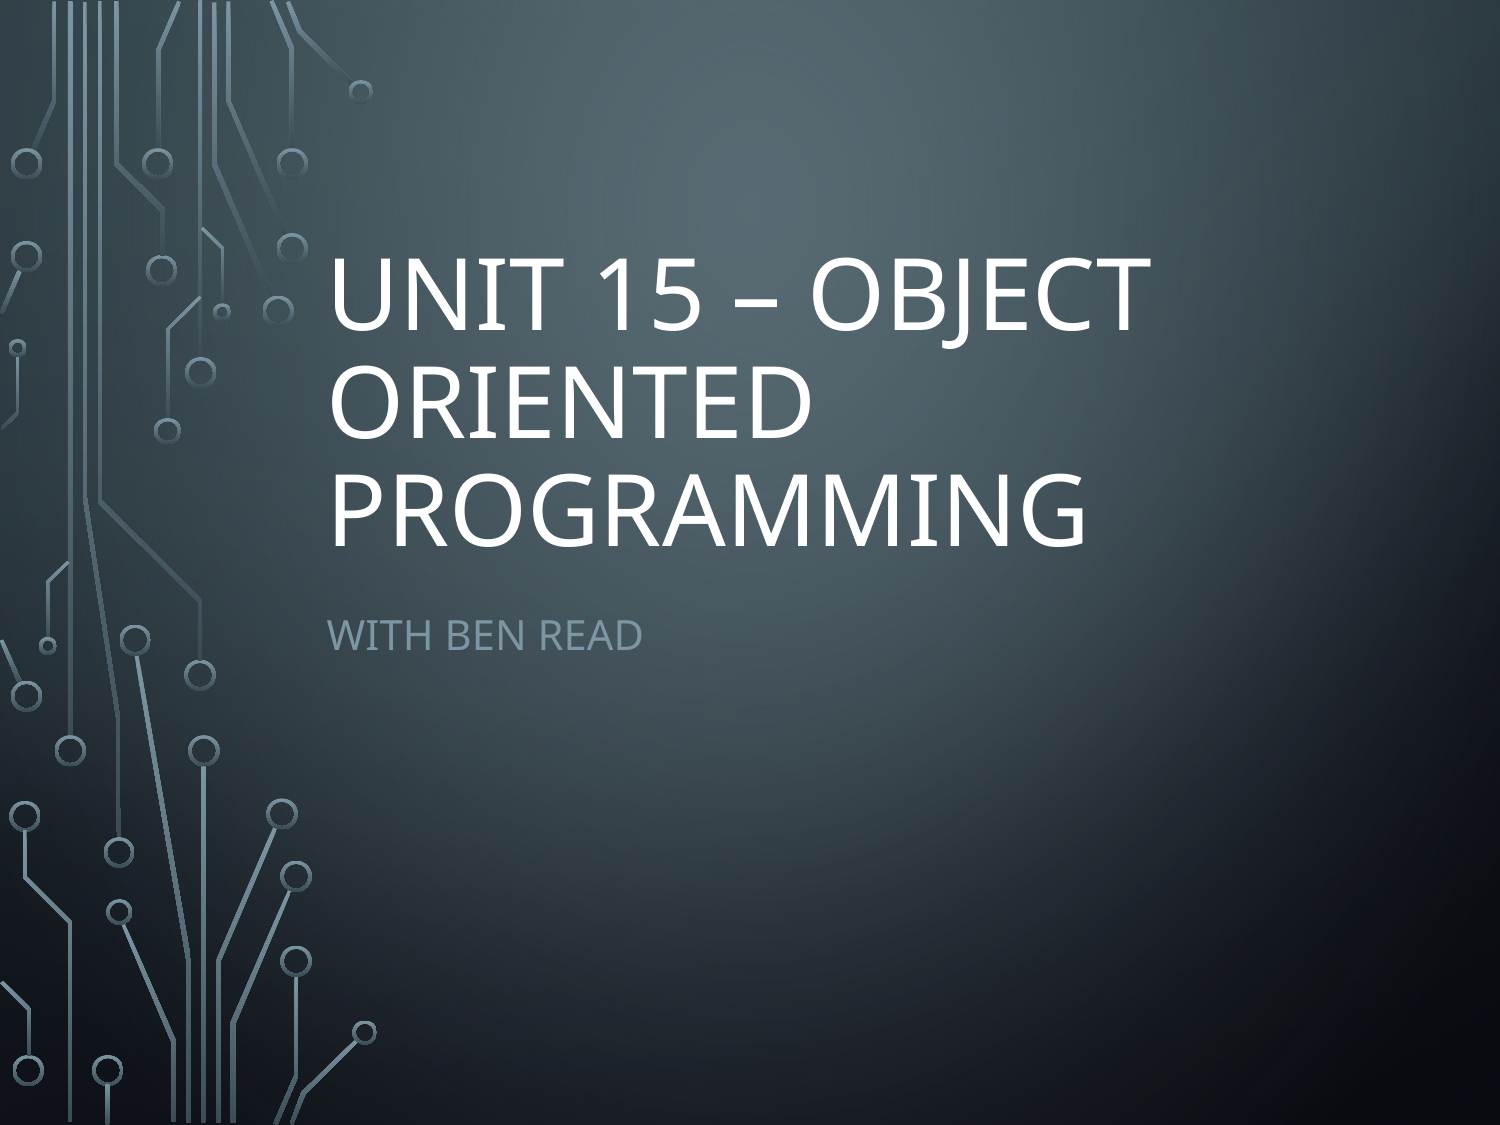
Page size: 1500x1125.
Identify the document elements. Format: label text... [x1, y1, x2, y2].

title UNIT 15 – Object oriented programming [311, 184, 1394, 576]
subtitle With ben read [311, 590, 1394, 863]
